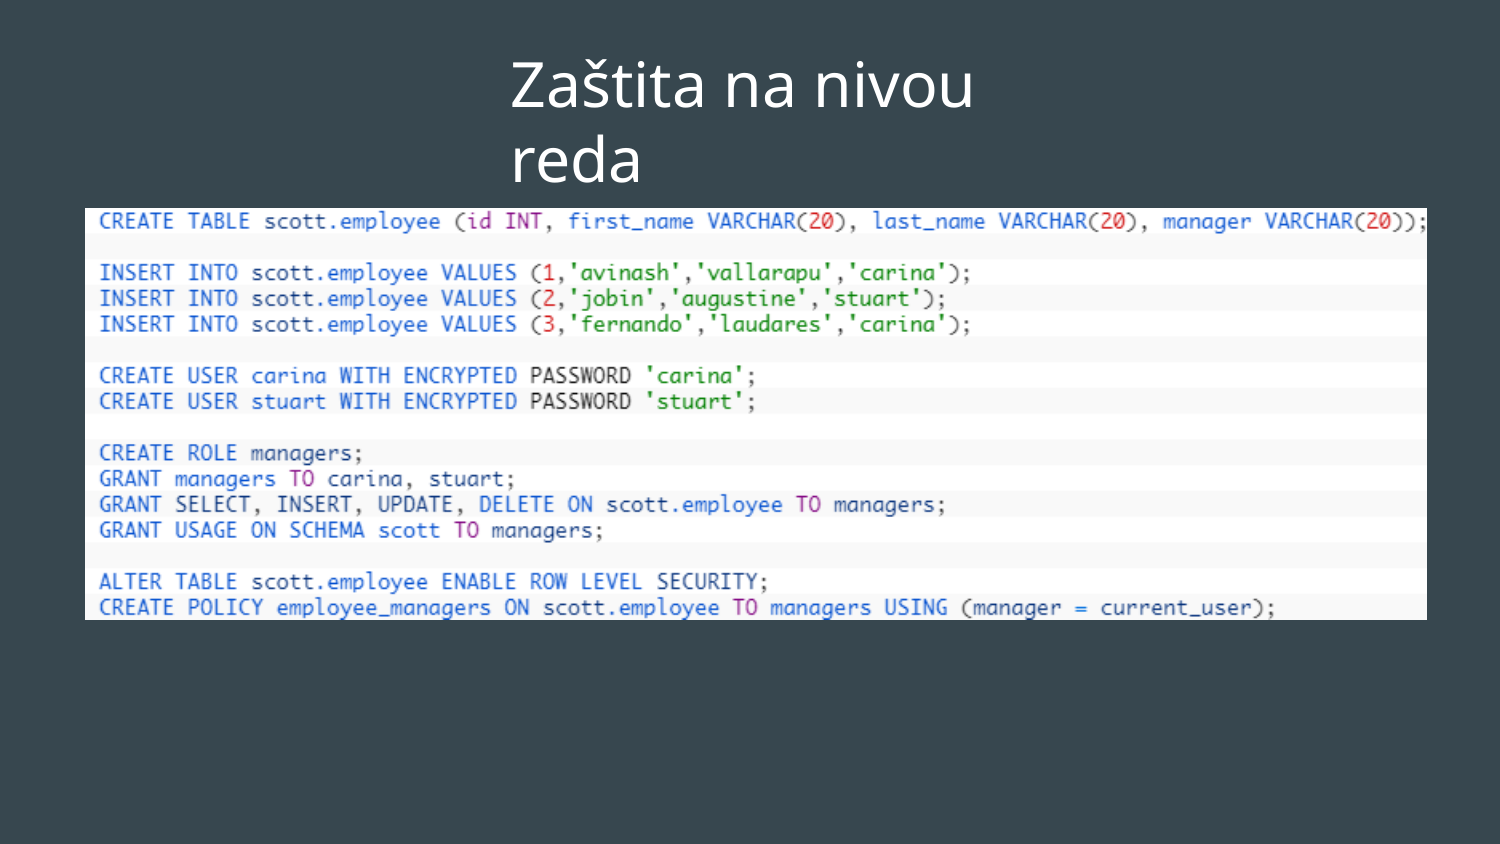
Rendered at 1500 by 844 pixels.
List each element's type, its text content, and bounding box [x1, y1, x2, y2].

title Zaštita na nivou reda [495, 29, 1005, 124]
picture [85, 208, 1427, 621]
